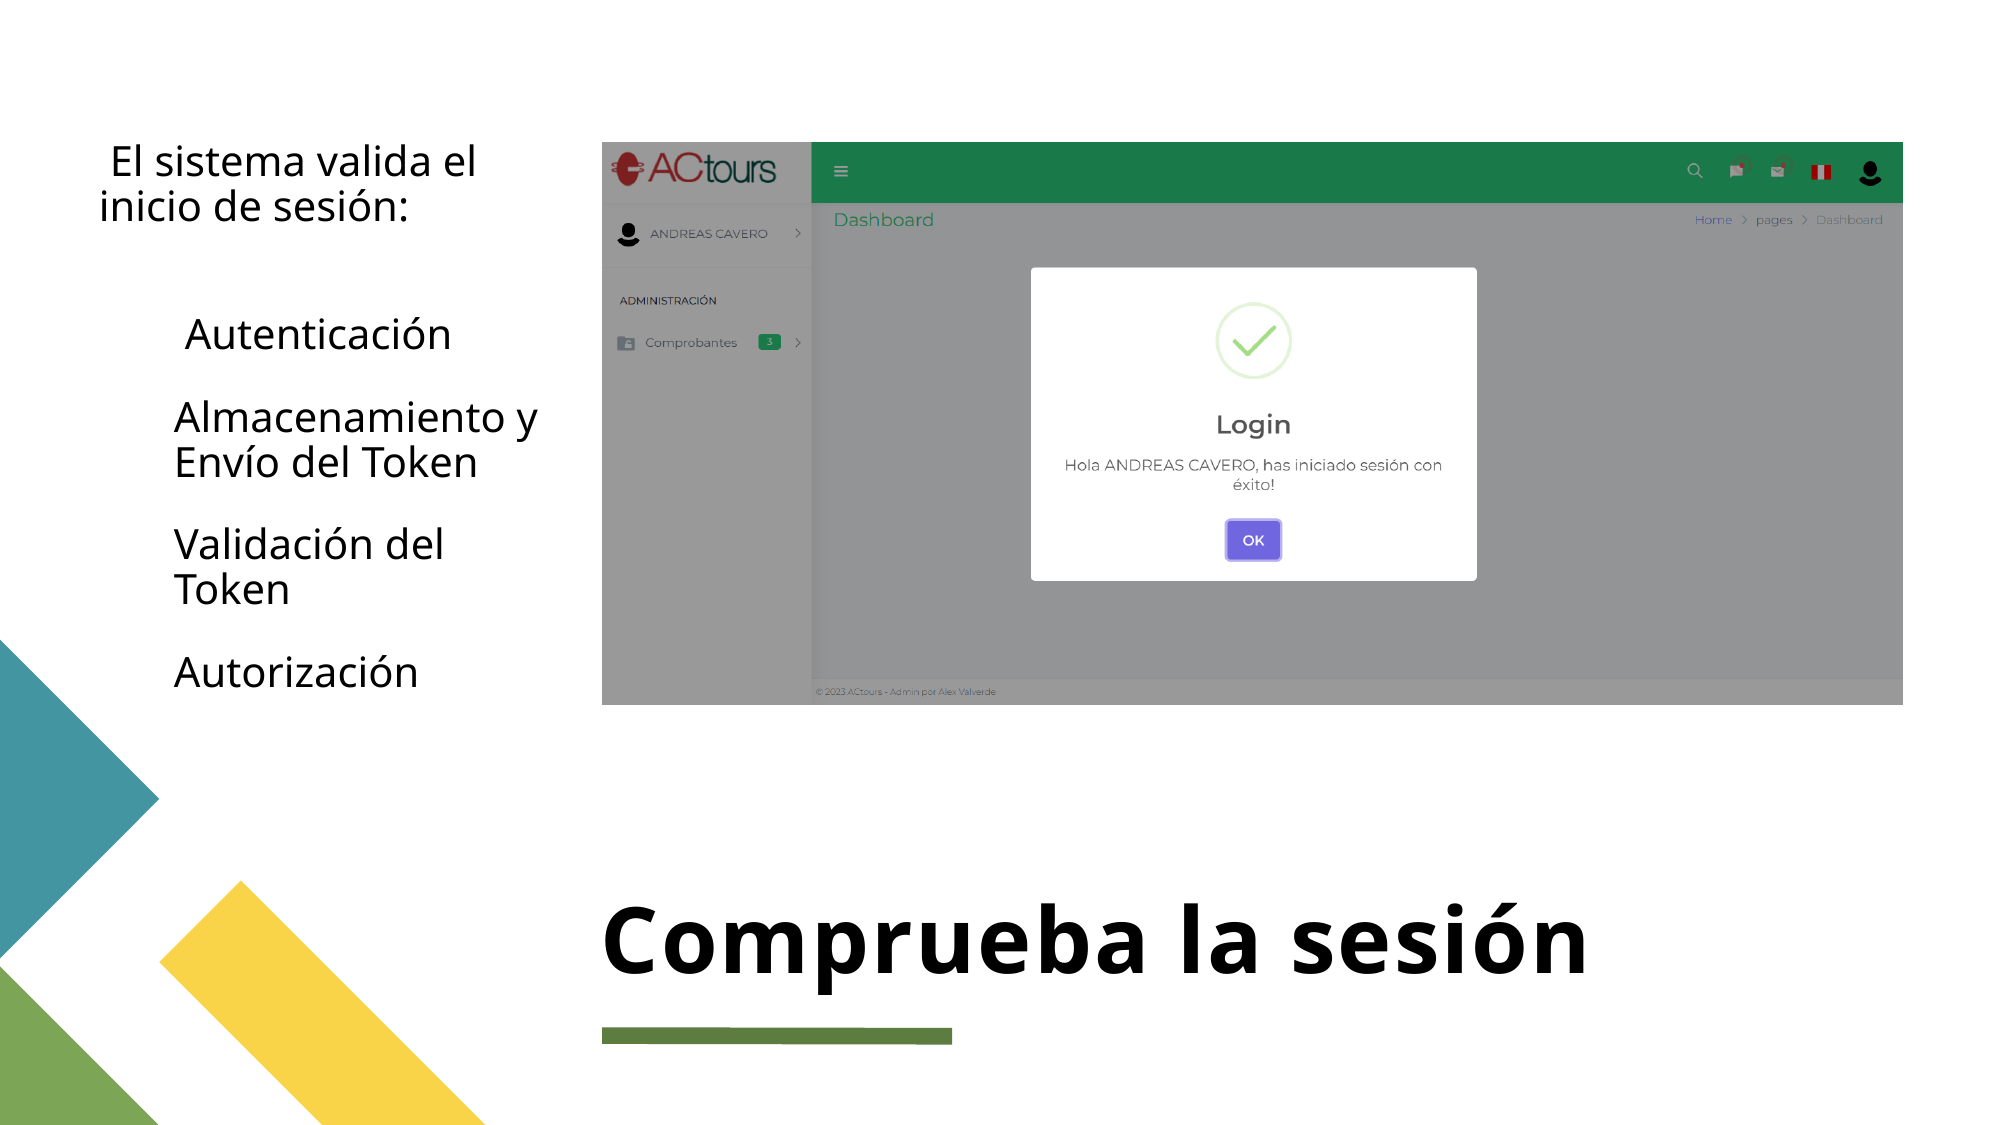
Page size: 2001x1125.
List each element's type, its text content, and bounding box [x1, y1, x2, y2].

picture [602, 142, 1903, 705]
title Comprueba la sesión [600, 764, 1903, 992]
list El sistema valida el inicio de sesión: Autenticación Almacenamiento y Envío del Token Validación del Token Autorización [99, 95, 563, 752]
